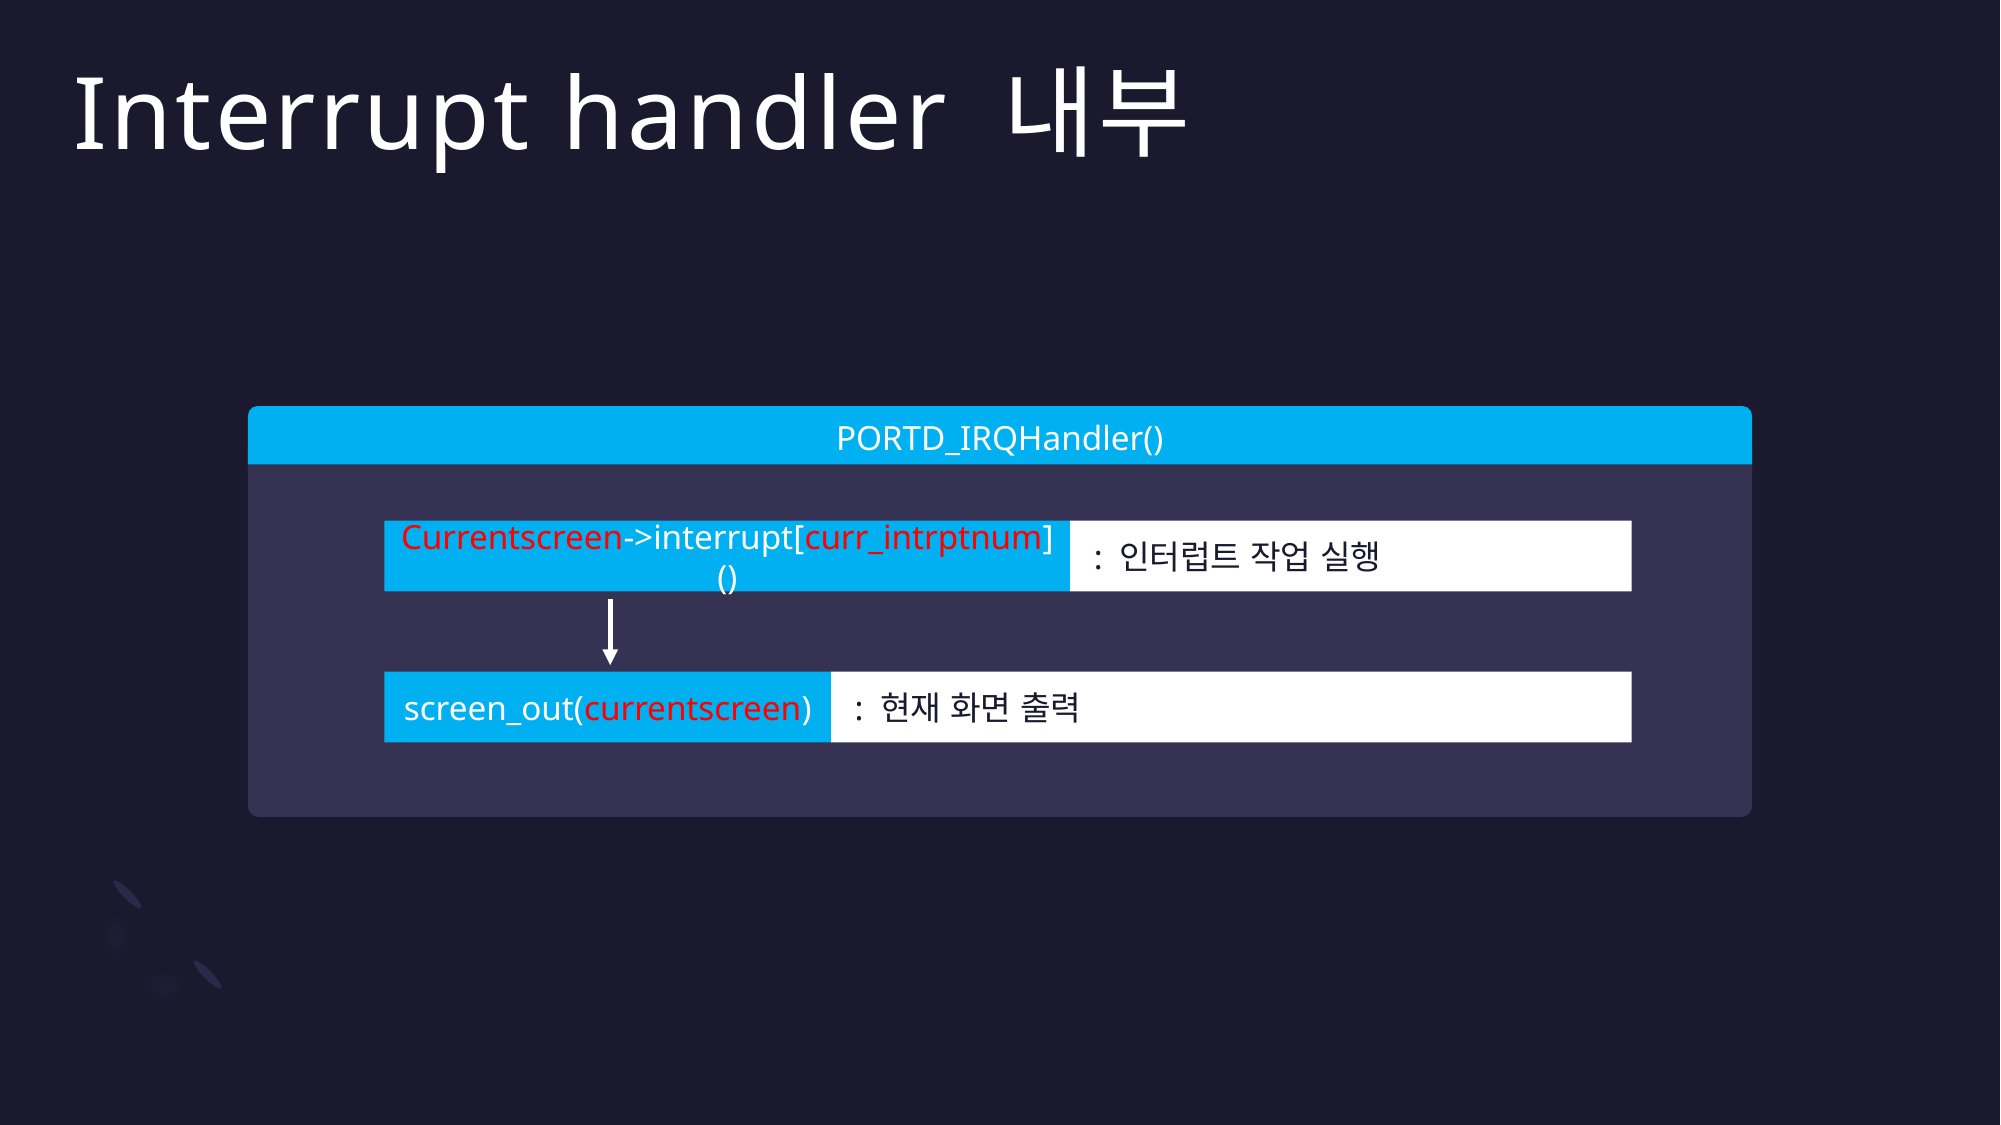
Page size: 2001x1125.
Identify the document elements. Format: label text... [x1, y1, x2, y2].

text_box Currentscreen->interrupt[curr_intrptnum]() [383, 520, 1069, 592]
text_box : 현재 화면 출력 [830, 671, 1633, 743]
text_box screen_out(currentscreen) [383, 671, 830, 743]
text_box Interrupt handler 내부 [58, 30, 1879, 249]
text_box [246, 466, 1754, 818]
text_box : 인터럽트 작업 실행 [1069, 520, 1633, 592]
text_box PORTD_IRQHandler() [246, 403, 1754, 466]
